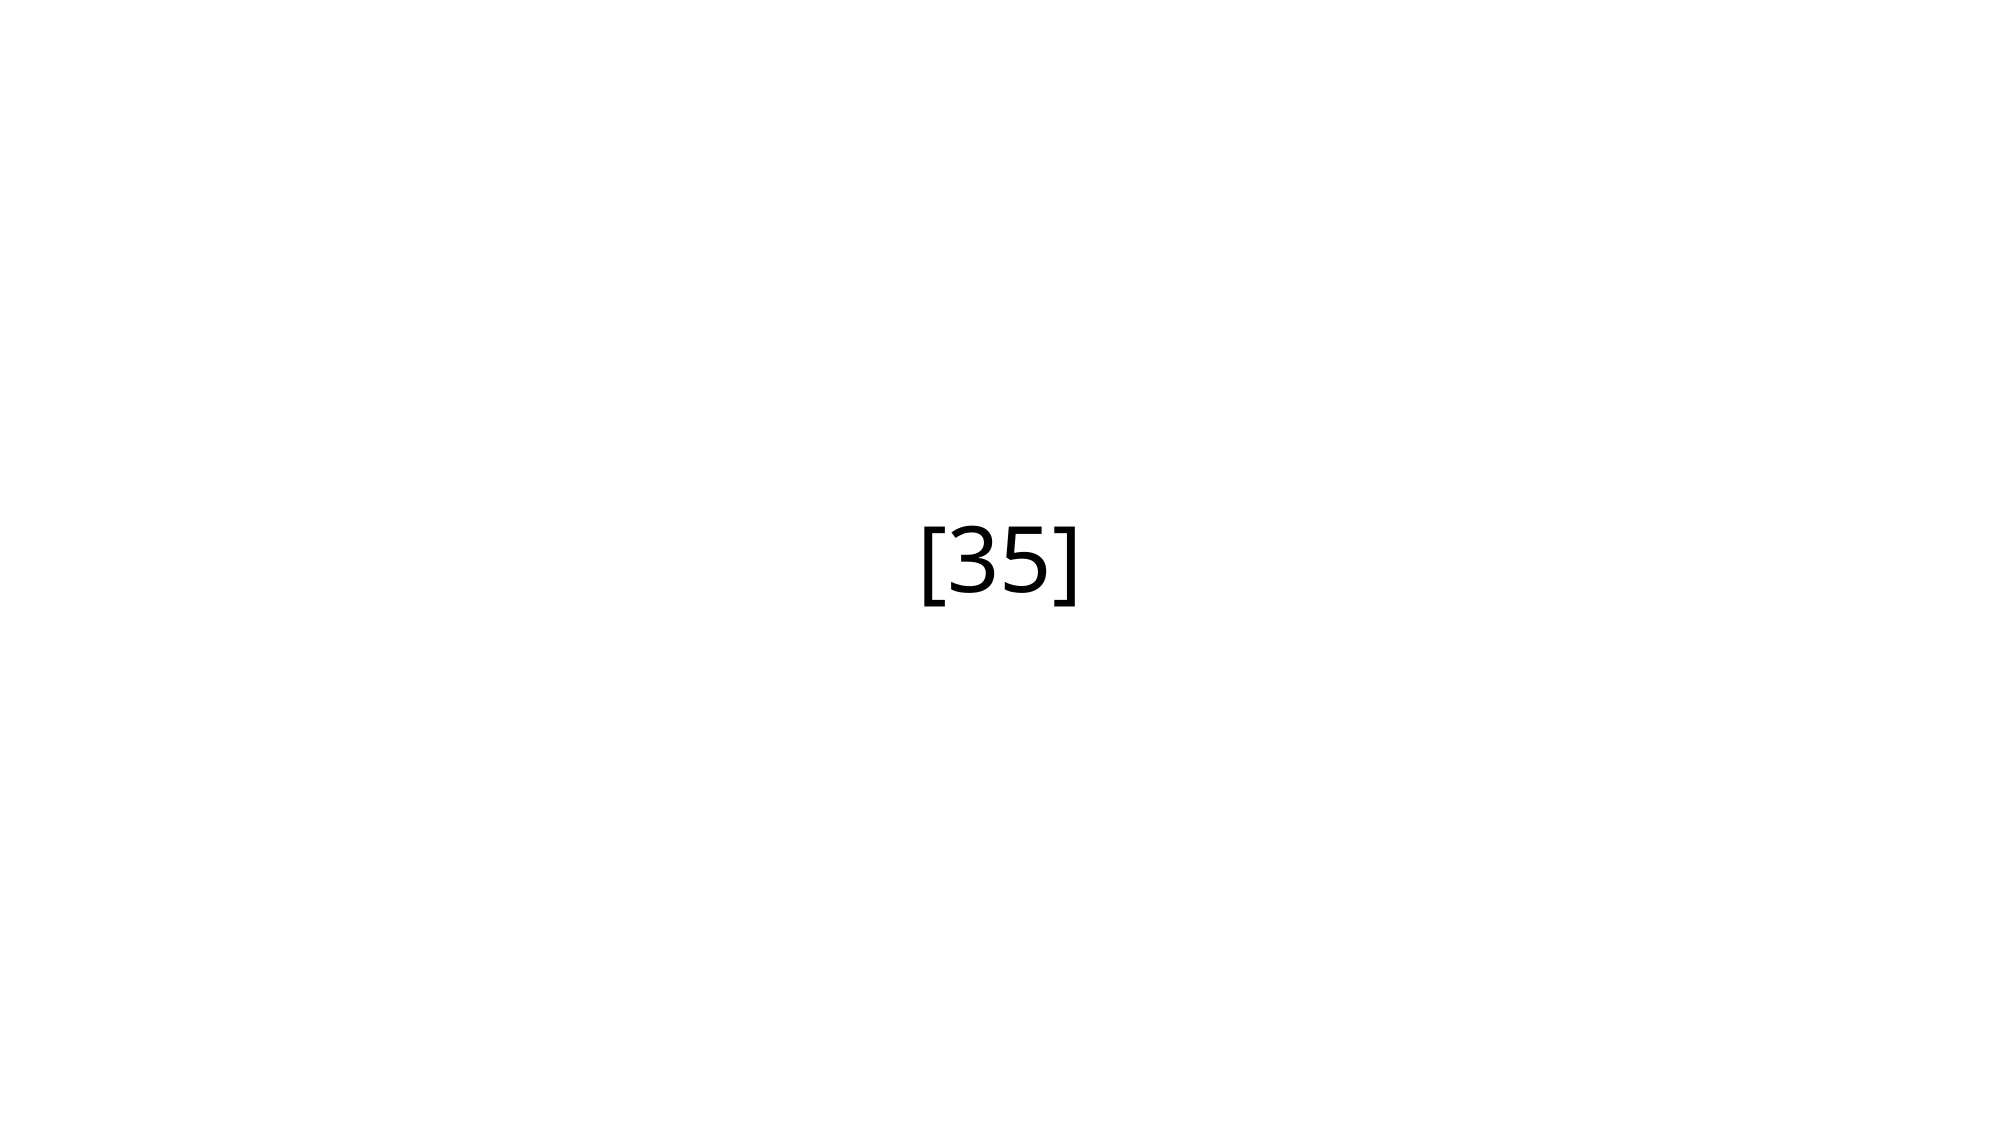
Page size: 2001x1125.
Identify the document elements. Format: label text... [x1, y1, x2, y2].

title [35] [249, 366, 1750, 759]
